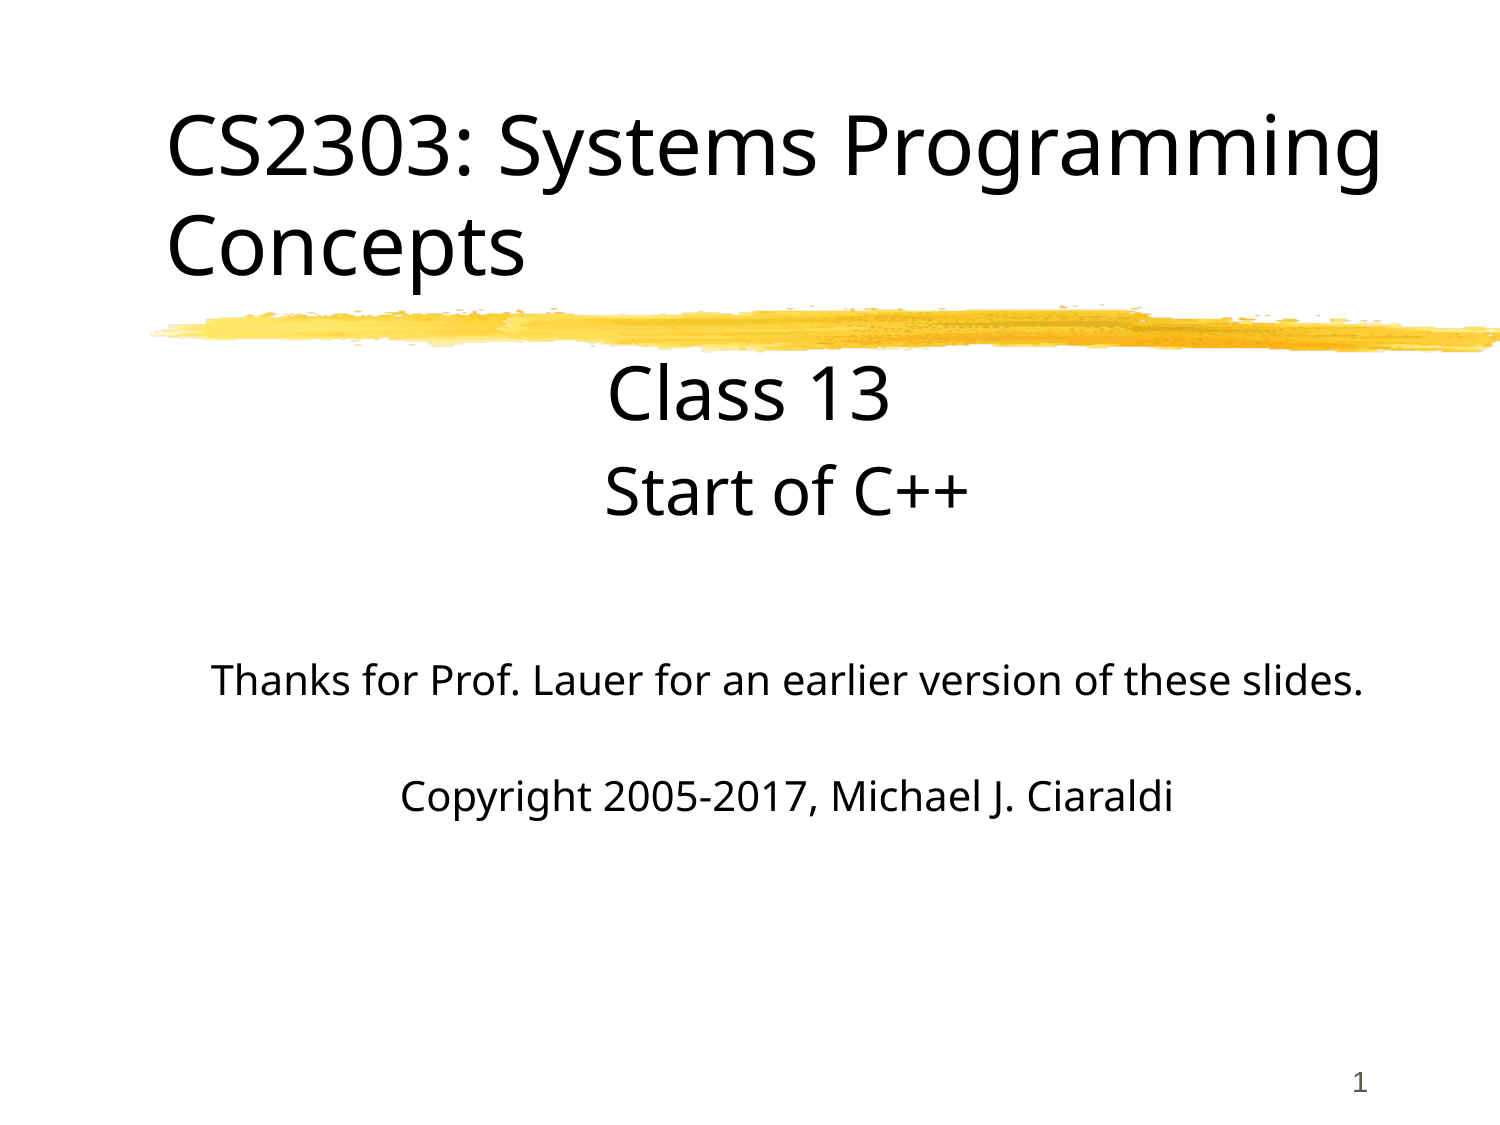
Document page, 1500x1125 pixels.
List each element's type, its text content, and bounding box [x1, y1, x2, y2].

picture [150, 299, 1500, 337]
subtitle Class 13 Start of C++ Thanks for Prof. Lauer for an earlier version of these slides. Copyright 2005-2017, Michael J. Ciaraldi [0, 337, 1500, 1125]
title CS2303: Systems Programming Concepts [150, 112, 1417, 300]
